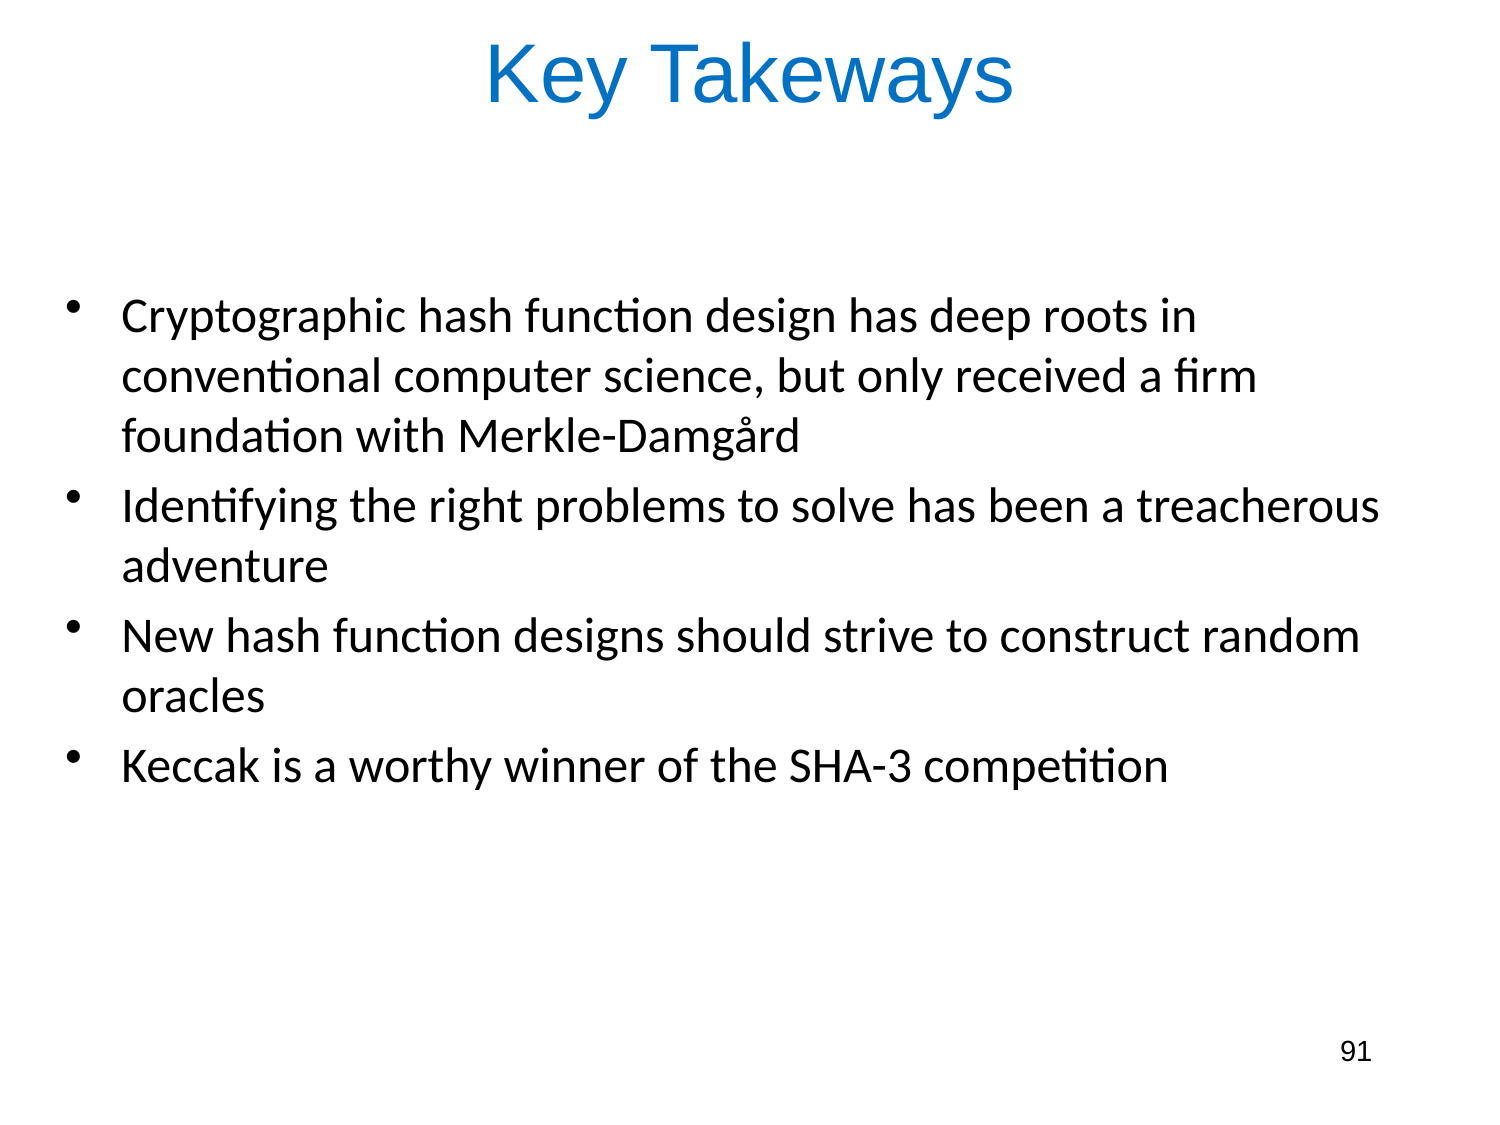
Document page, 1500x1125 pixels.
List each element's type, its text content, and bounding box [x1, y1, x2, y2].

title Key Takeways [74, 0, 1426, 163]
list Cryptographic hash function design has deep roots in conventional computer science, but only received a firm foundation with Merkle-Damgård Identifying the right problems to solve has been a treacherous adventure New hash function designs should strive to construct random oracles Keccak is a worthy winner of the SHA-3 competition [49, 274, 1463, 1038]
slide_number 91 [1074, 1024, 1388, 1101]
